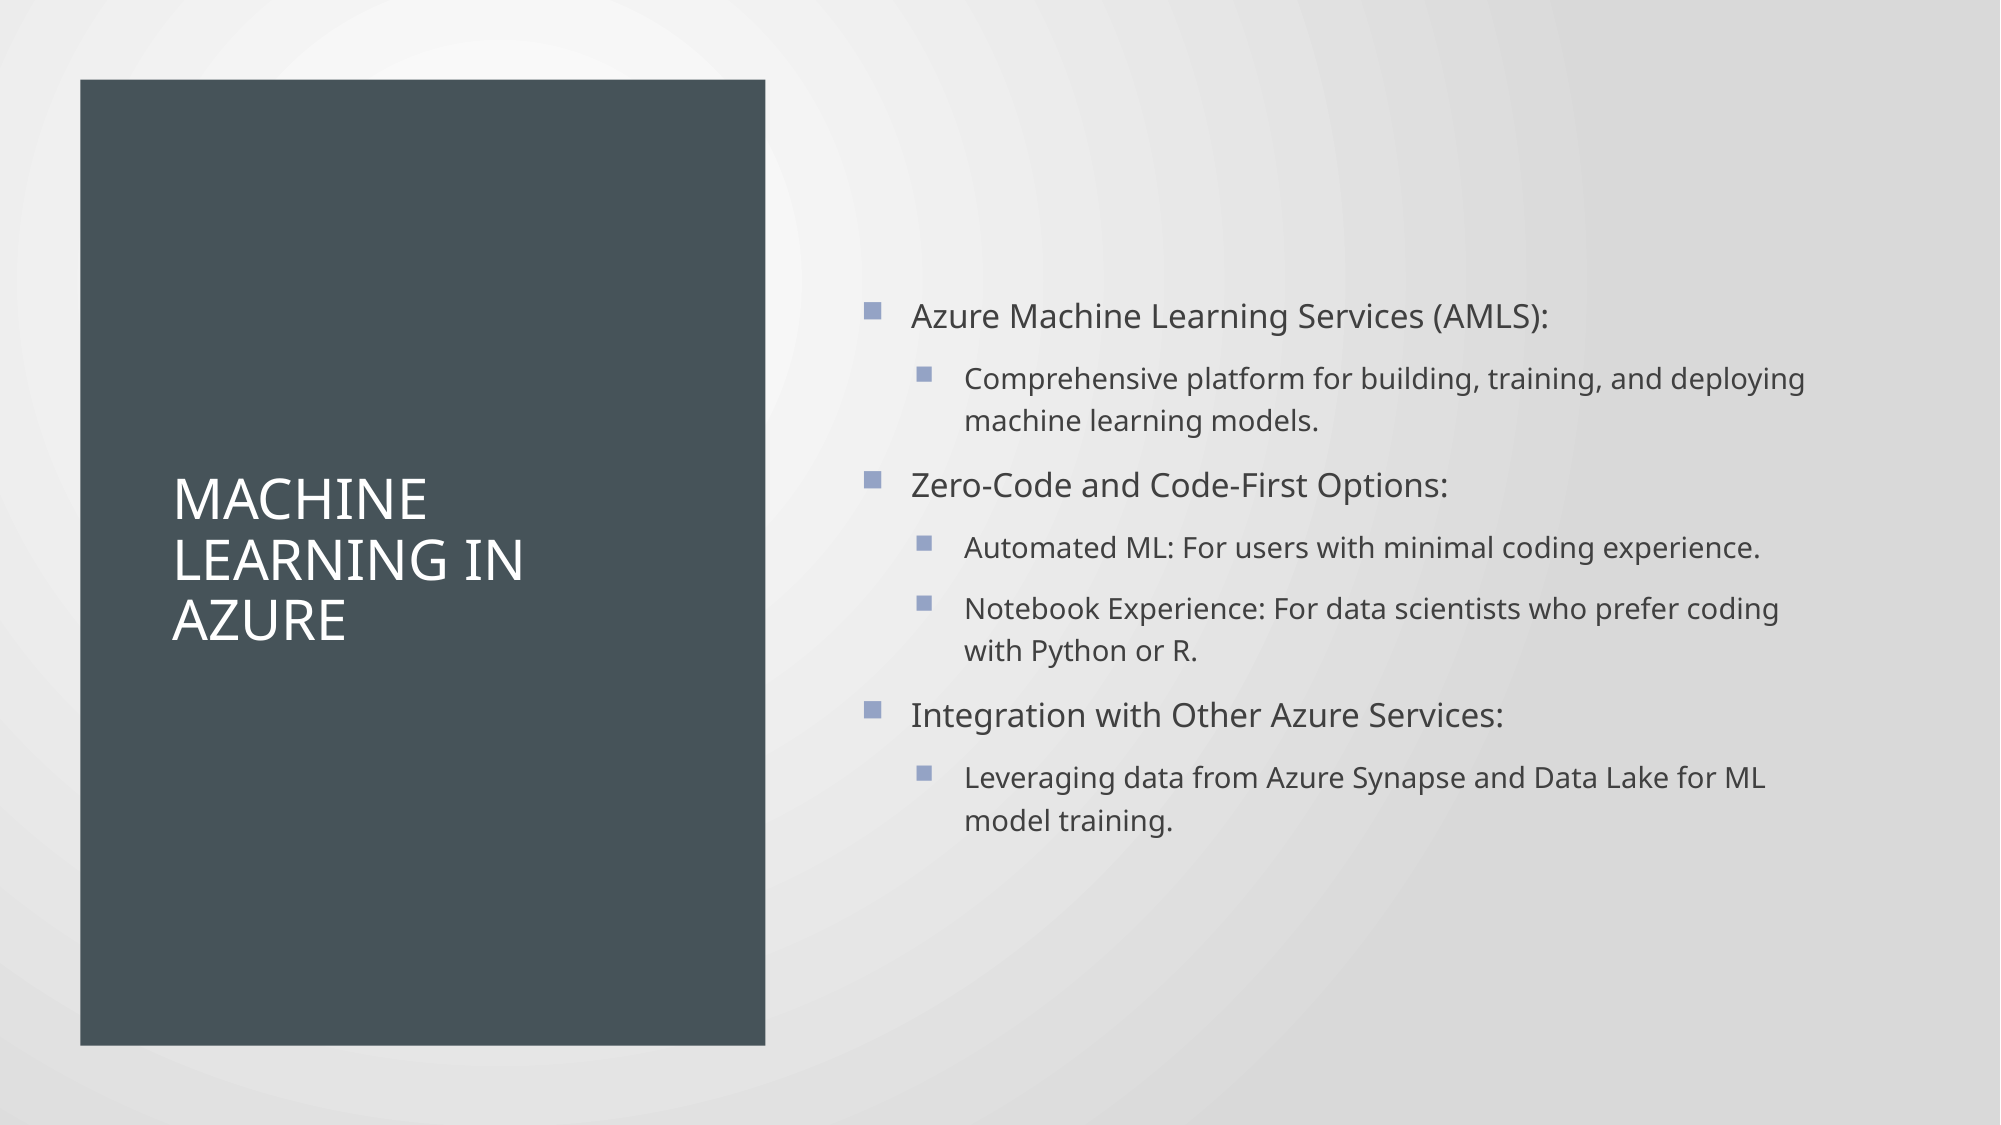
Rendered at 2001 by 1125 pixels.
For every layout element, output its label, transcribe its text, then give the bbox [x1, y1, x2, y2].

title Machine Learning in Azure [157, 182, 694, 942]
text_box [0, 0, 2000, 1125]
list Azure Machine Learning Services (AMLS): Comprehensive platform for building, training, and deploying machine learning models. Zero-Code and Code-First Options: Automated ML: For users with minimal coding experience. Notebook Experience: For data scientists who prefer coding with Python or R. Integration with Other Azure Services: Leveraging data from Azure Synapse and Data Lake for ML model training. [845, 182, 1848, 942]
text_box [79, 78, 767, 1047]
